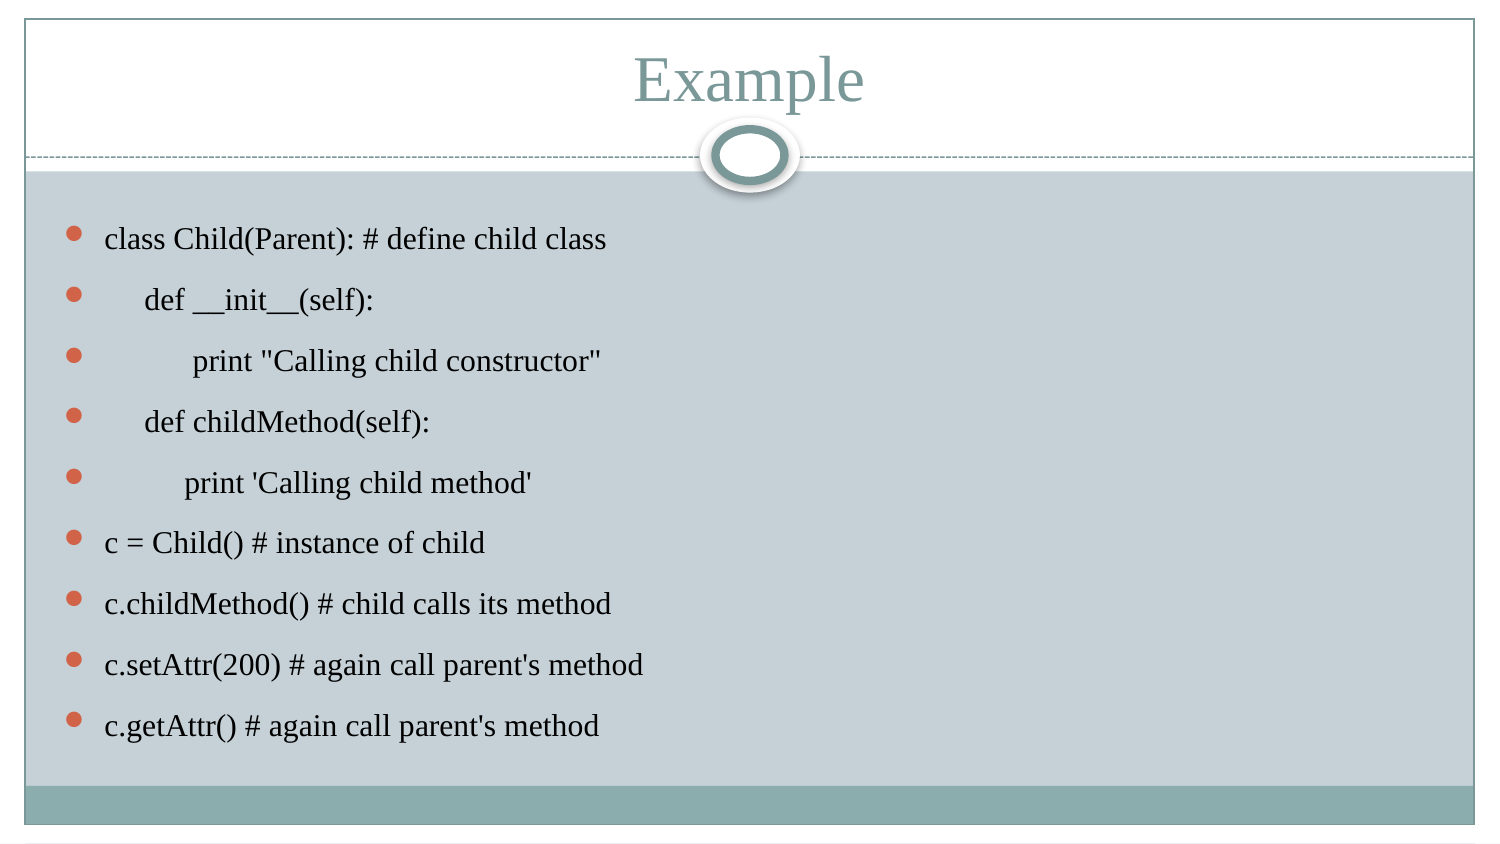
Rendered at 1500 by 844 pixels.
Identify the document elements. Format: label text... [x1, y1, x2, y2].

title Example [49, 28, 1450, 122]
list class Child(Parent): # define child class def __init__(self): print "Calling child constructor" def childMethod(self): print 'Calling child method' c = Child() # instance of child c.childMethod() # child calls its method c.setAttr(200) # again call parent's method c.getAttr() # again call parent's method [49, 187, 1445, 751]
